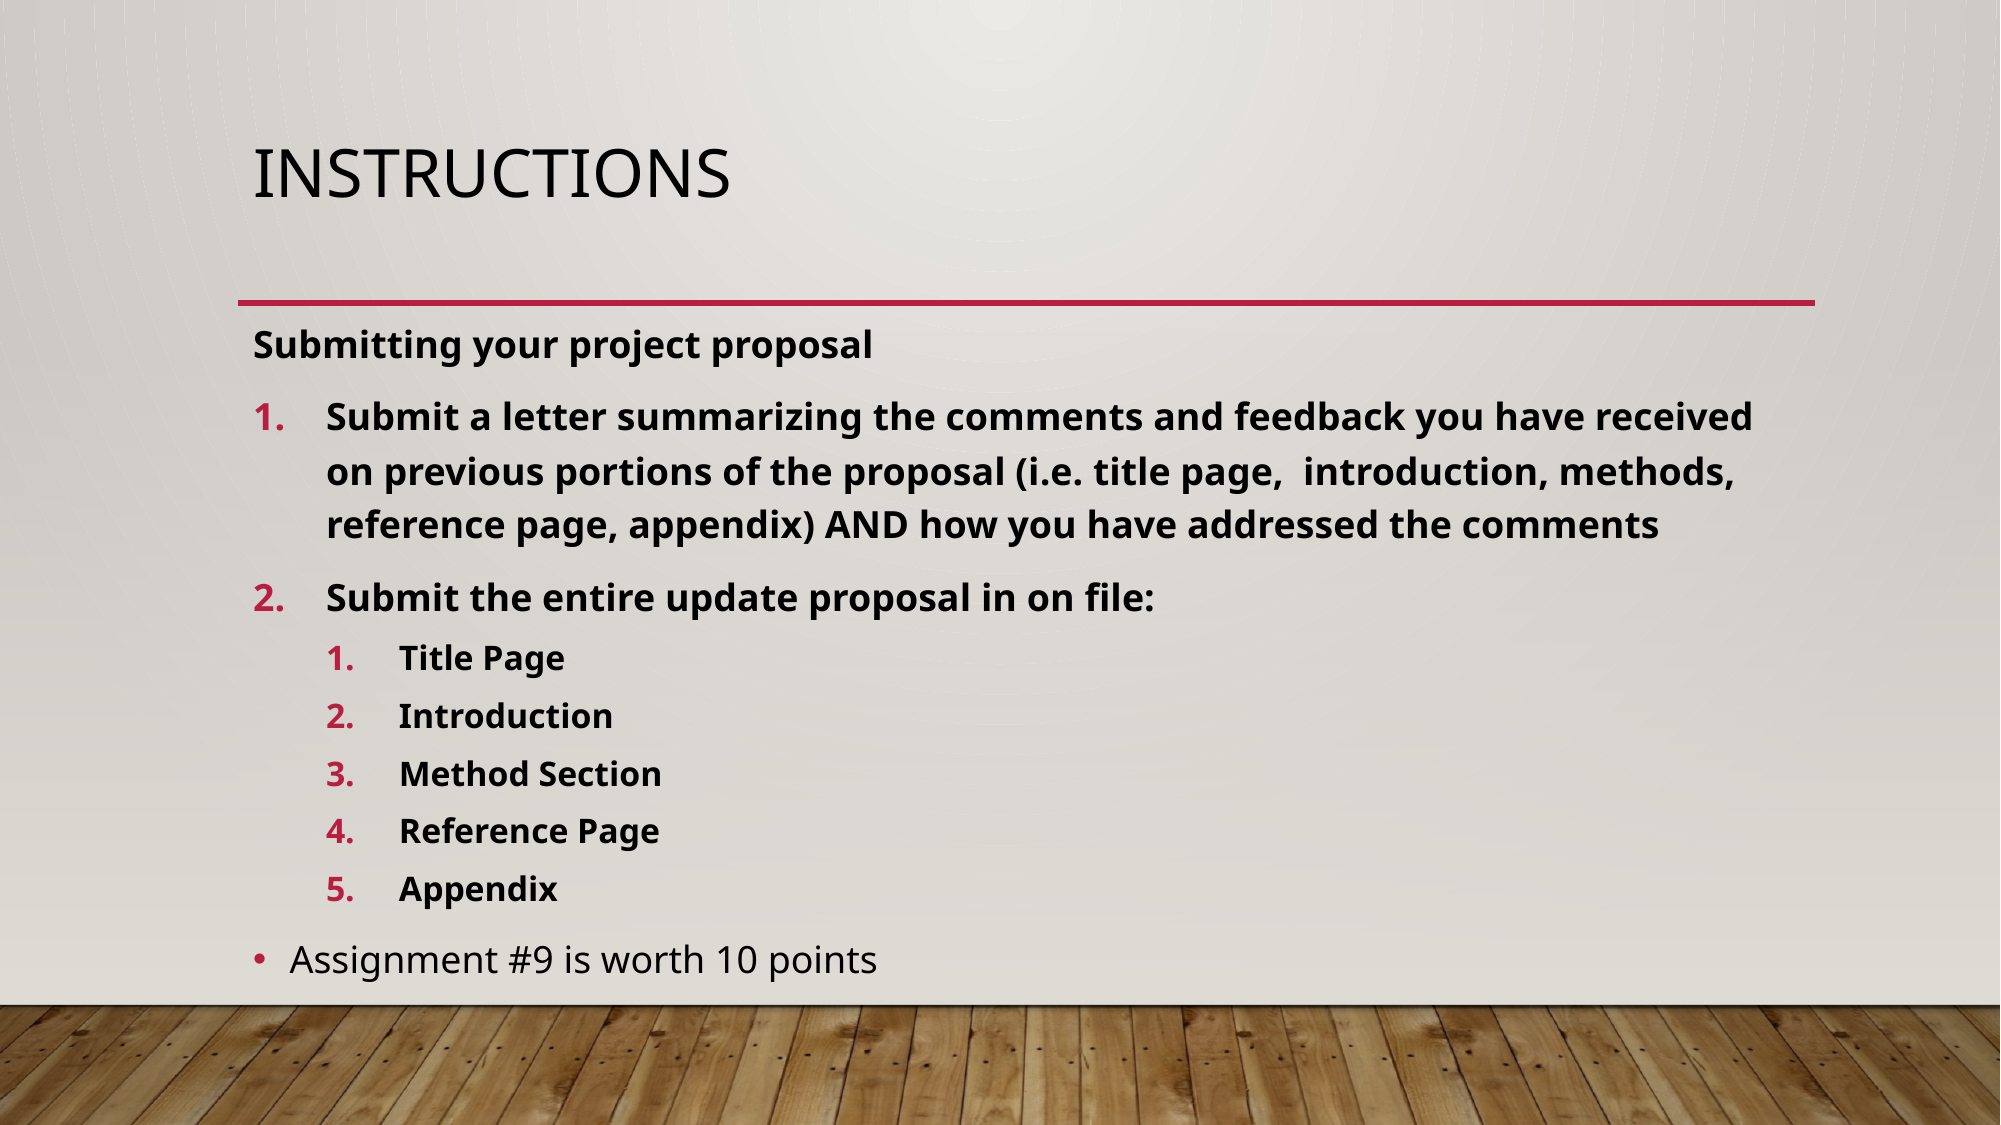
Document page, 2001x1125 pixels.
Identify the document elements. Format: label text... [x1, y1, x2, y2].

picture [0, 1005, 2000, 1125]
title Instructions [238, 131, 1814, 304]
list Submitting your project proposal Submit a letter summarizing the comments and feedback you have received on previous portions of the proposal (i.e. title page, introduction, methods, reference page, appendix) AND how you have addressed the comments Submit the entire update proposal in on file: Title Page Introduction Method Section Reference Page Appendix Assignment #9 is worth 10 points [238, 304, 1814, 993]
